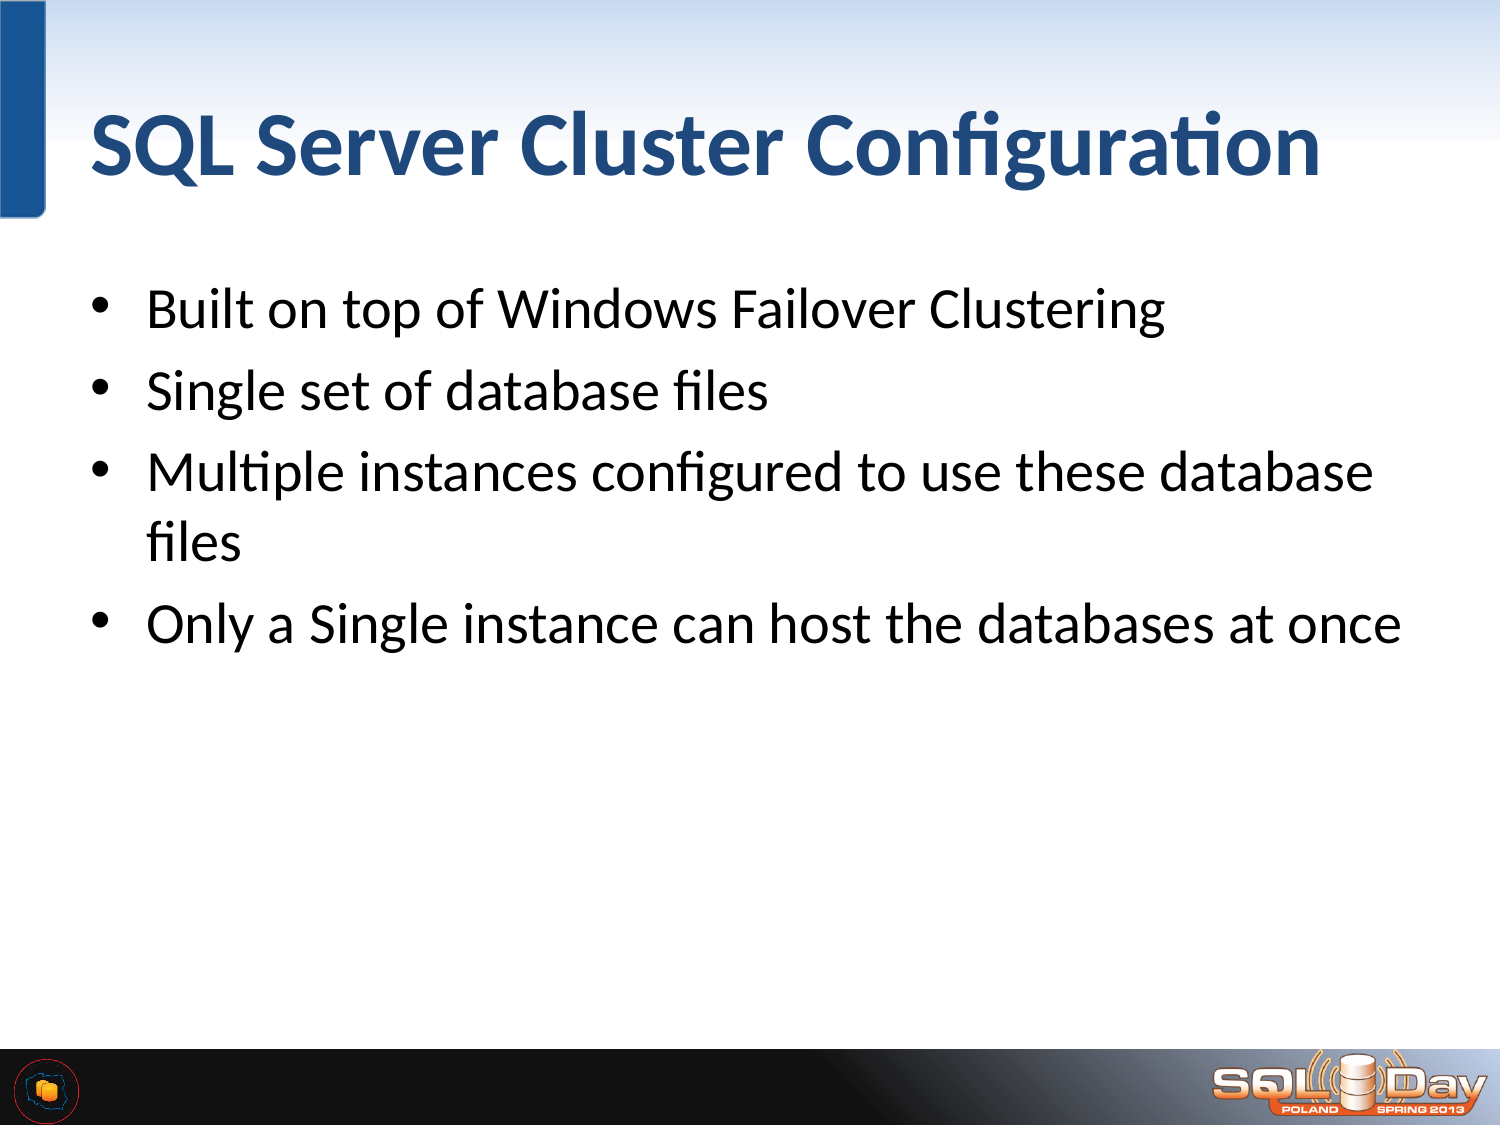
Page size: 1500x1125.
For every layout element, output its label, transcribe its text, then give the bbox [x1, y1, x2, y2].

list Built on top of Windows Failover Clustering Single set of database files Multiple instances configured to use these database files Only a Single instance can host the databases at once [75, 262, 1425, 1005]
picture [0, 0, 46, 219]
picture [1212, 1049, 1488, 1116]
title SQL Server Cluster Configuration [75, 45, 1425, 233]
picture [12, 1057, 80, 1125]
